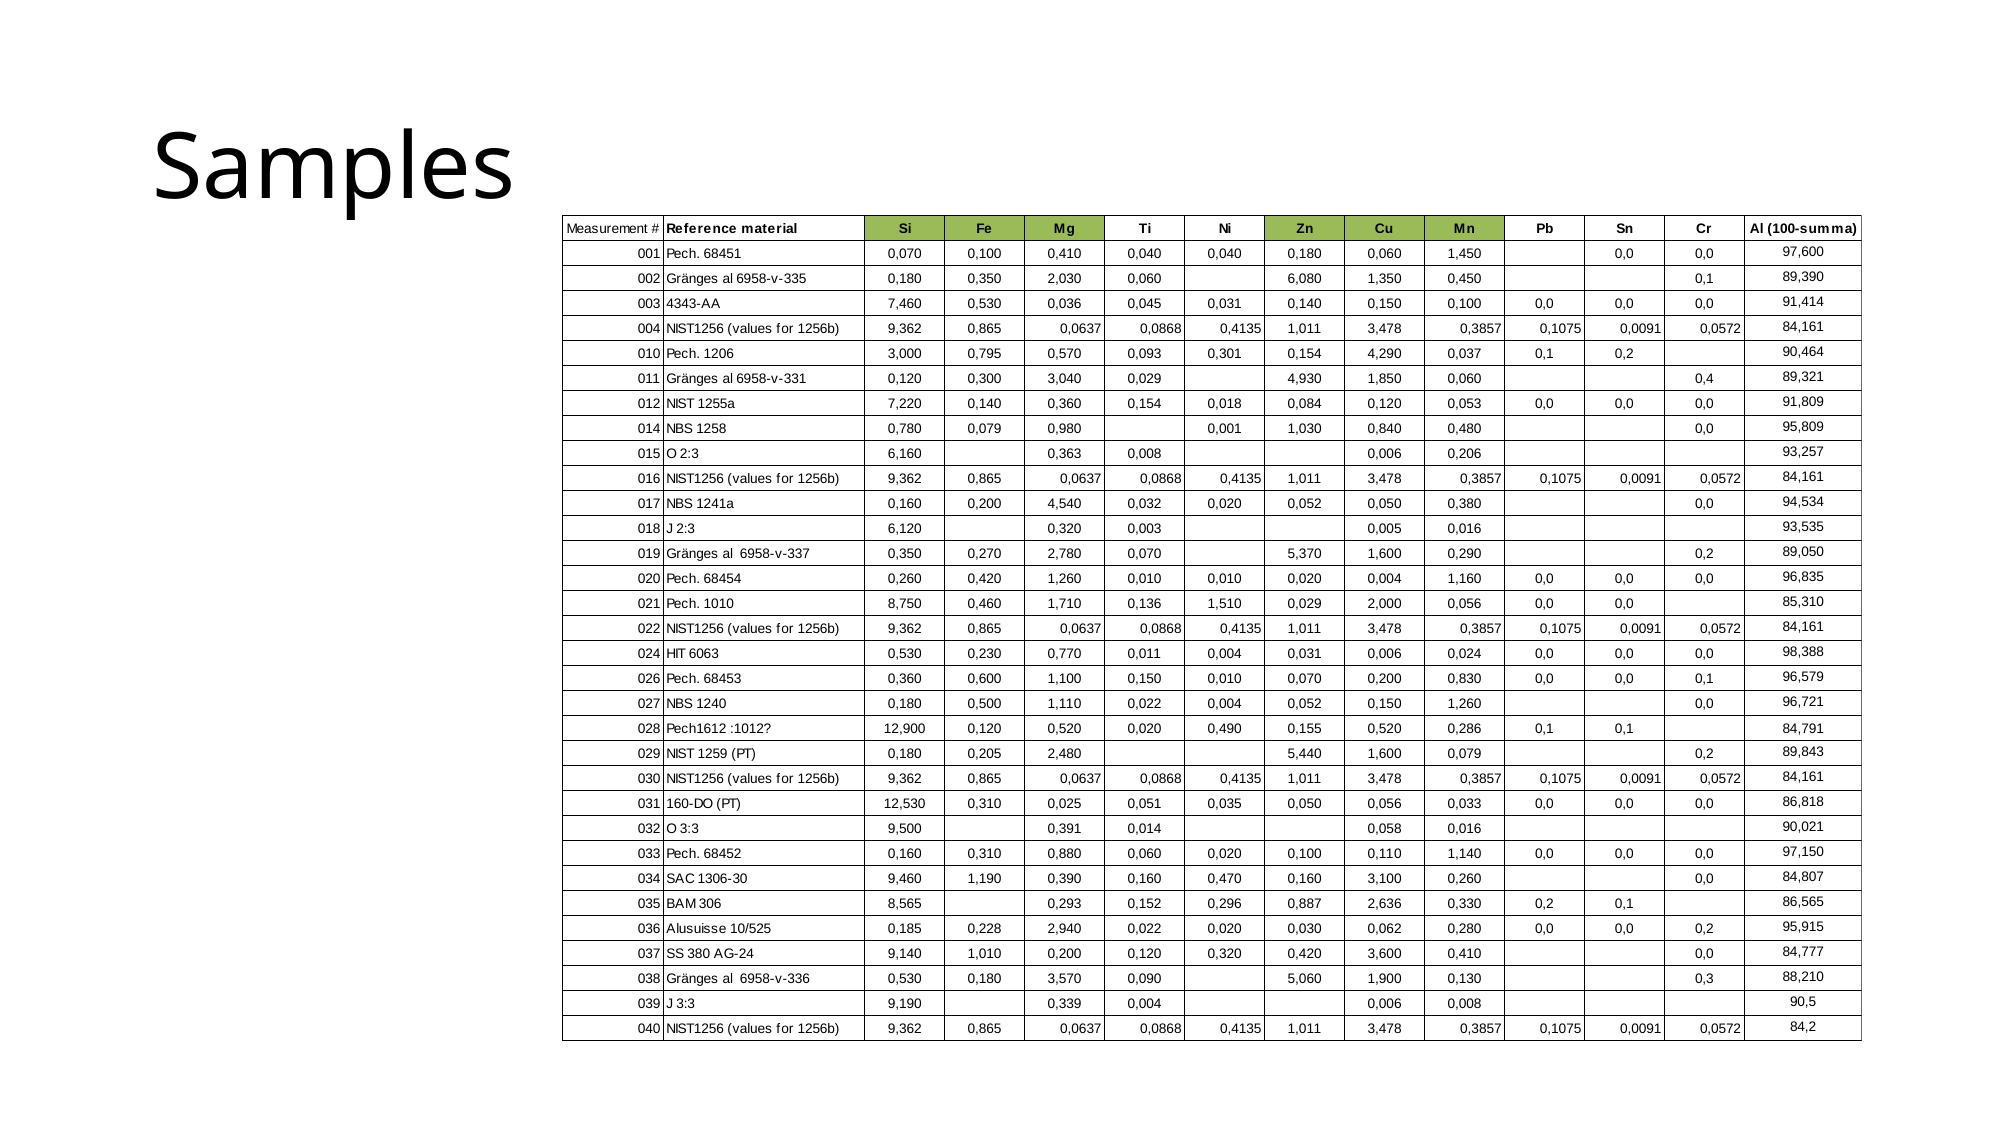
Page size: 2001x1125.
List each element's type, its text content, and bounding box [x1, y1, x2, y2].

title Samples [137, 59, 1863, 278]
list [561, 215, 1863, 1042]
